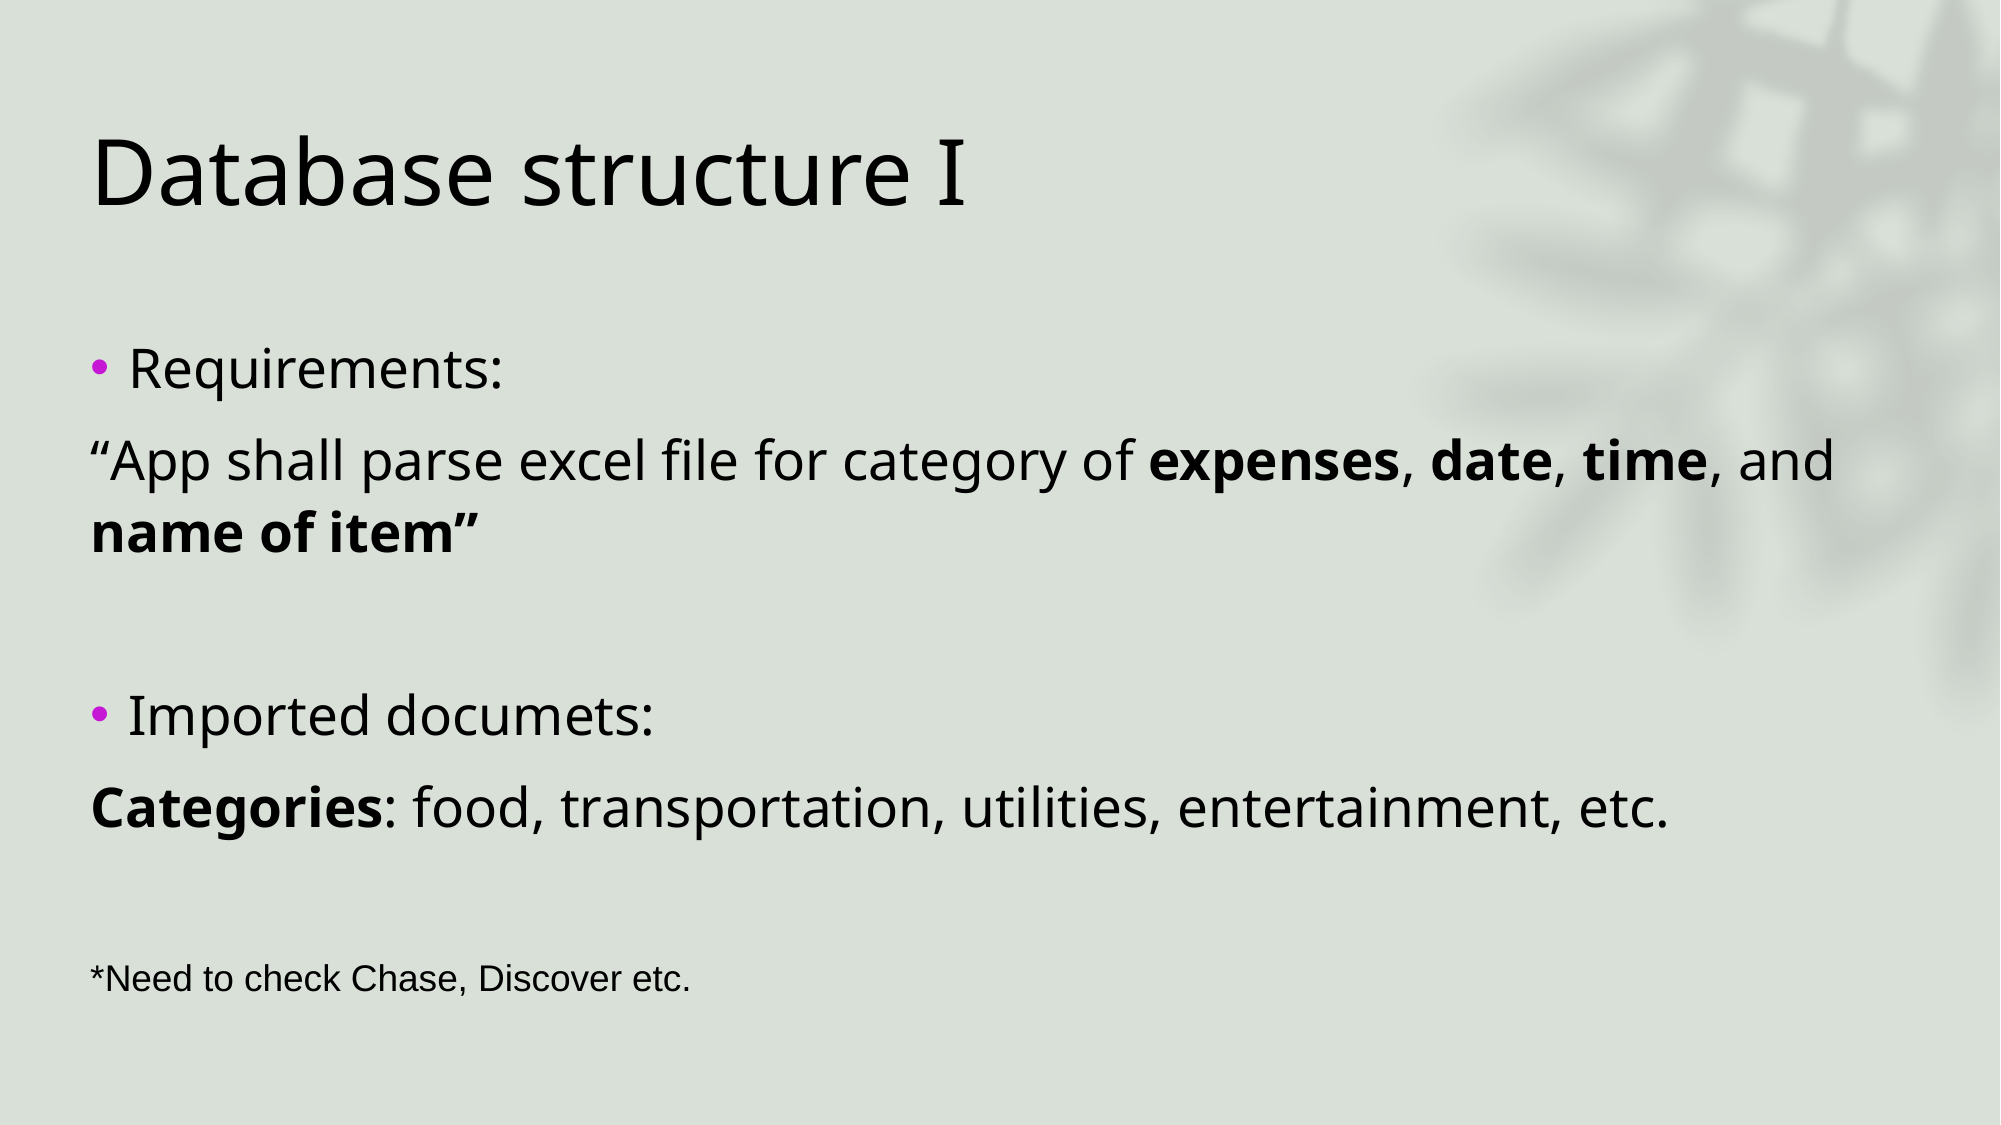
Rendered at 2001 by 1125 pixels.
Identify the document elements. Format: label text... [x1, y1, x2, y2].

list Requirements: “App shall parse excel file for category of expenses, date, time, and name of item” Imported documets: Categories: food, transportation, utilities, entertainment, etc. *Need to check Chase, Discover etc. [75, 319, 1925, 1009]
title Database structure I [75, 60, 1863, 278]
